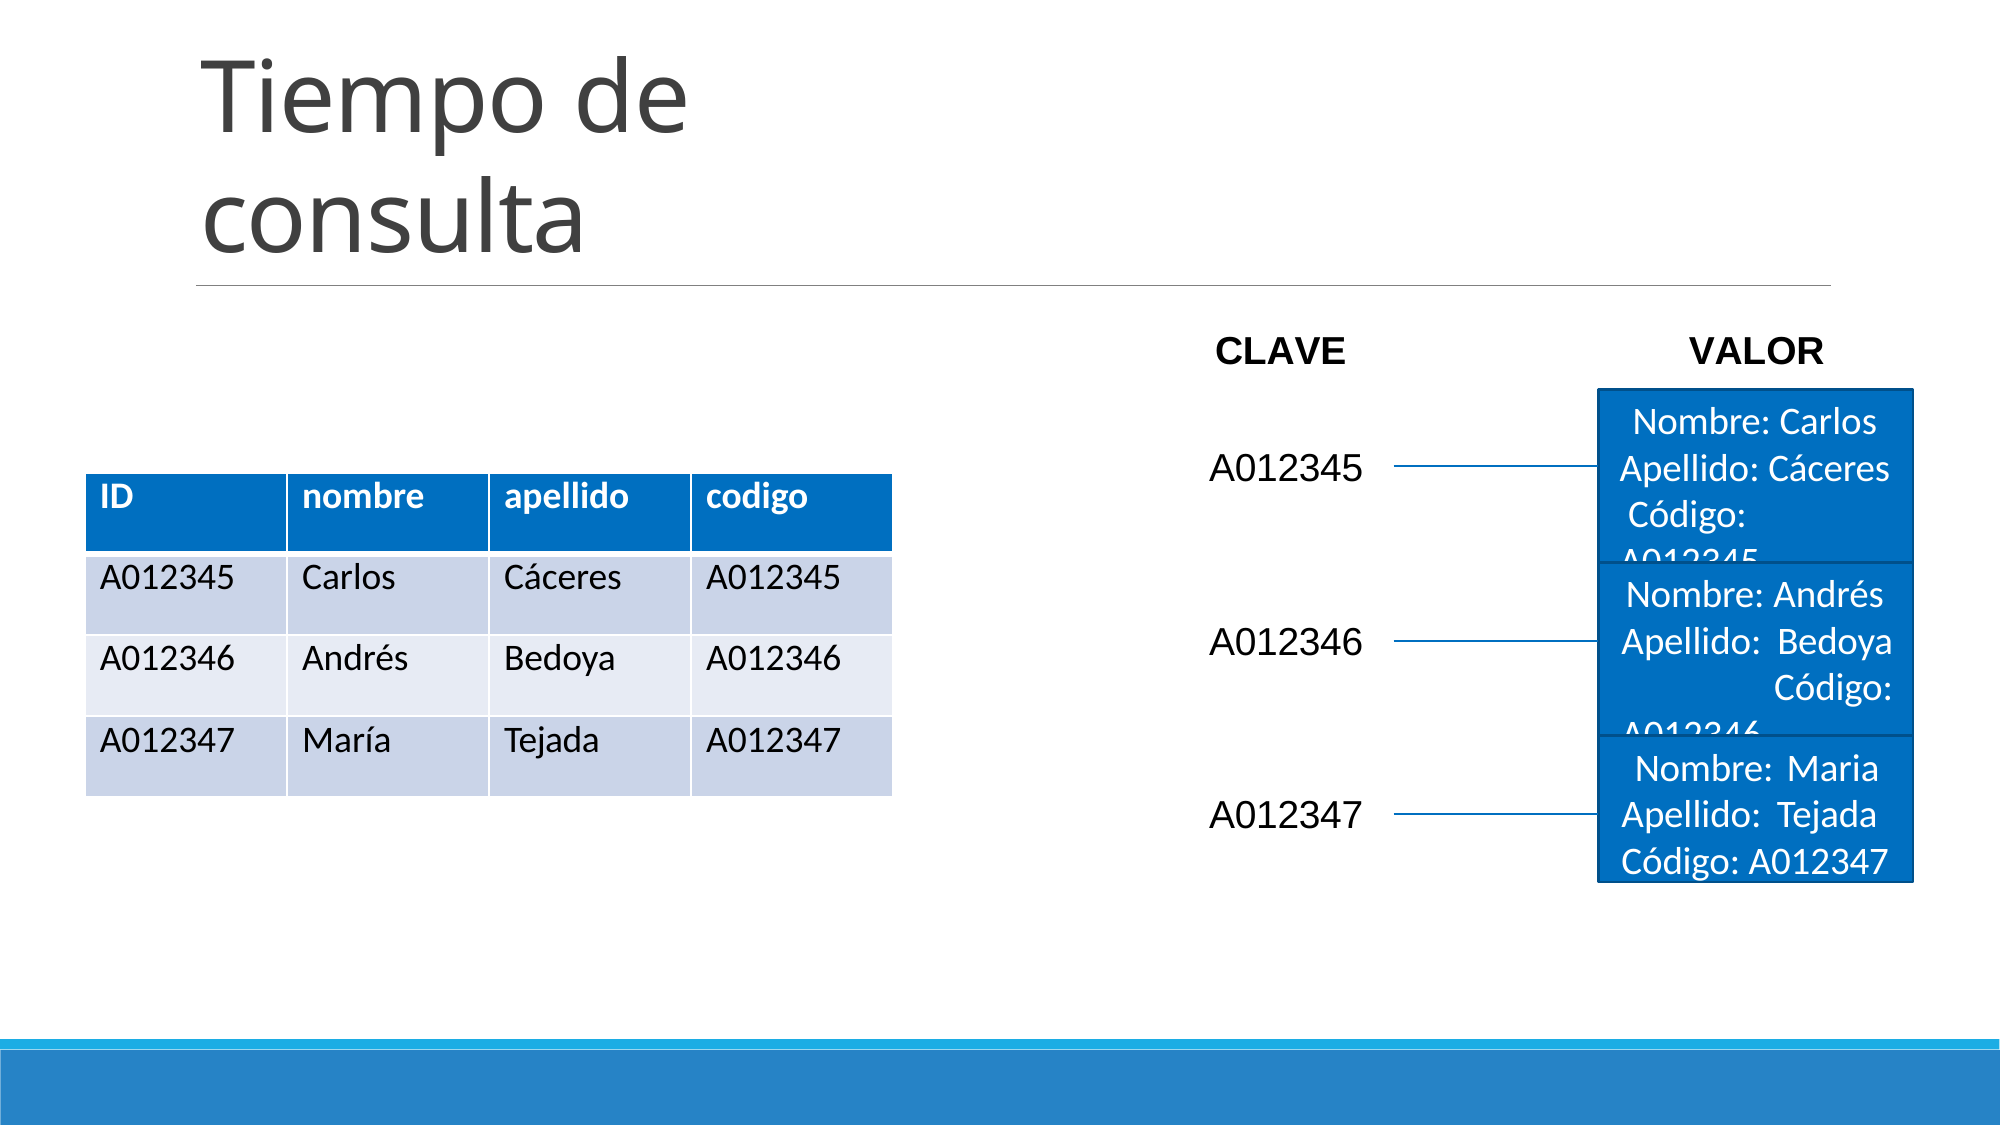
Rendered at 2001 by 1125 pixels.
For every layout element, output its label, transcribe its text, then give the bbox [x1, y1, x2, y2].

text_box Nombre: Maria Apellido: Tejada Código: A012347 [1598, 735, 1914, 882]
text_box A012346 [1206, 613, 1369, 663]
text_box Nombre: Andrés Apellido: Bedoya Código: A012346 [1598, 562, 1914, 735]
table_cell A012347 [86, 717, 286, 796]
table_header ID [86, 474, 286, 551]
table_cell Cáceres [490, 557, 690, 634]
table_header apellido [490, 474, 690, 551]
table_cell Bedoya [490, 636, 690, 715]
table_header codigo [692, 474, 892, 551]
table_cell A012346 [692, 636, 892, 715]
text_box VALOR [1686, 322, 1827, 373]
table_cell Tejada [490, 717, 690, 796]
table_cell Andrés [288, 636, 488, 715]
table_cell A012346 [86, 636, 286, 715]
table_cell María [288, 717, 488, 796]
table_cell A012345 [86, 557, 286, 634]
table_cell A012345 [692, 557, 892, 634]
table_header nombre [288, 474, 488, 551]
title Tiempo de consulta [197, 29, 972, 273]
table_cell Carlos [288, 557, 488, 634]
text_box A012347 [1206, 786, 1369, 837]
table_cell A012347 [692, 717, 892, 796]
text_box Nombre: Carlos Apellido: Cáceres Código: A012345 [1598, 389, 1914, 562]
text_box A012345 [1206, 440, 1369, 490]
text_box CLAVE [1212, 322, 1349, 373]
